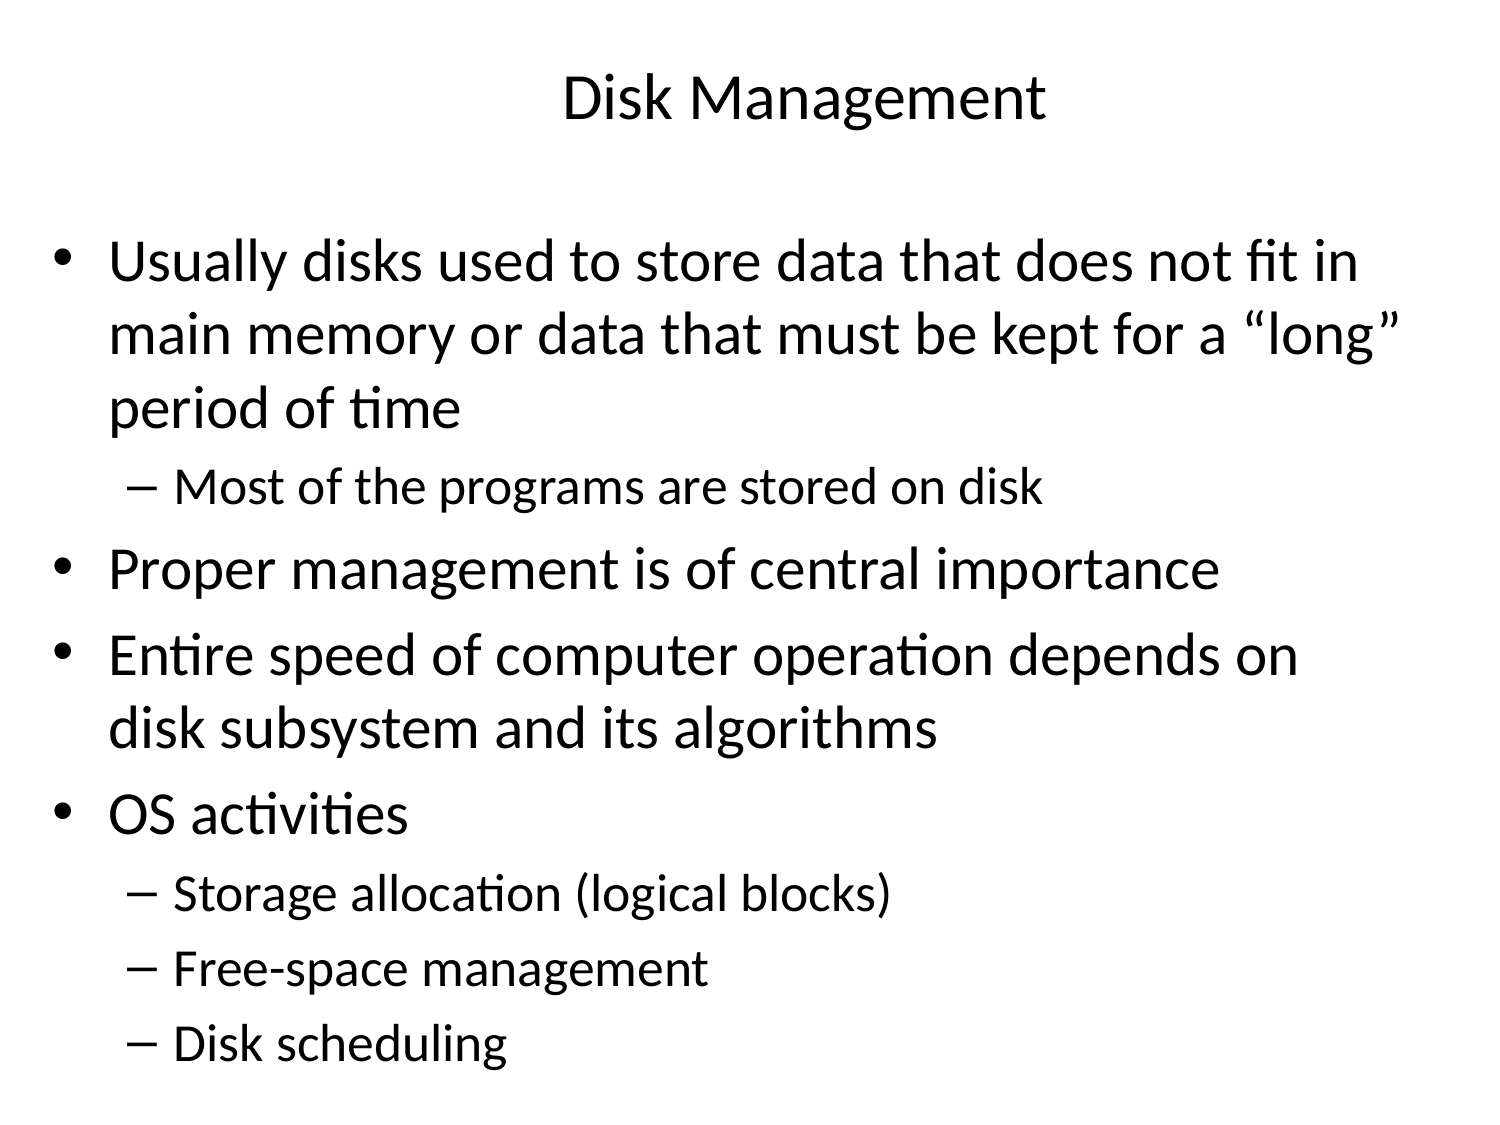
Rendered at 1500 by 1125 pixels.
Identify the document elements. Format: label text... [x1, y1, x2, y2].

text_box Disk Management [185, 45, 1425, 141]
list Usually disks used to store data that does not fit in main memory or data that must be kept for a “long” period of time Most of the programs are stored on disk Proper management is of central importance Entire speed of computer operation depends on disk subsystem and its algorithms OS activities Storage allocation (logical blocks) Free-space management Disk scheduling [37, 212, 1425, 1088]
